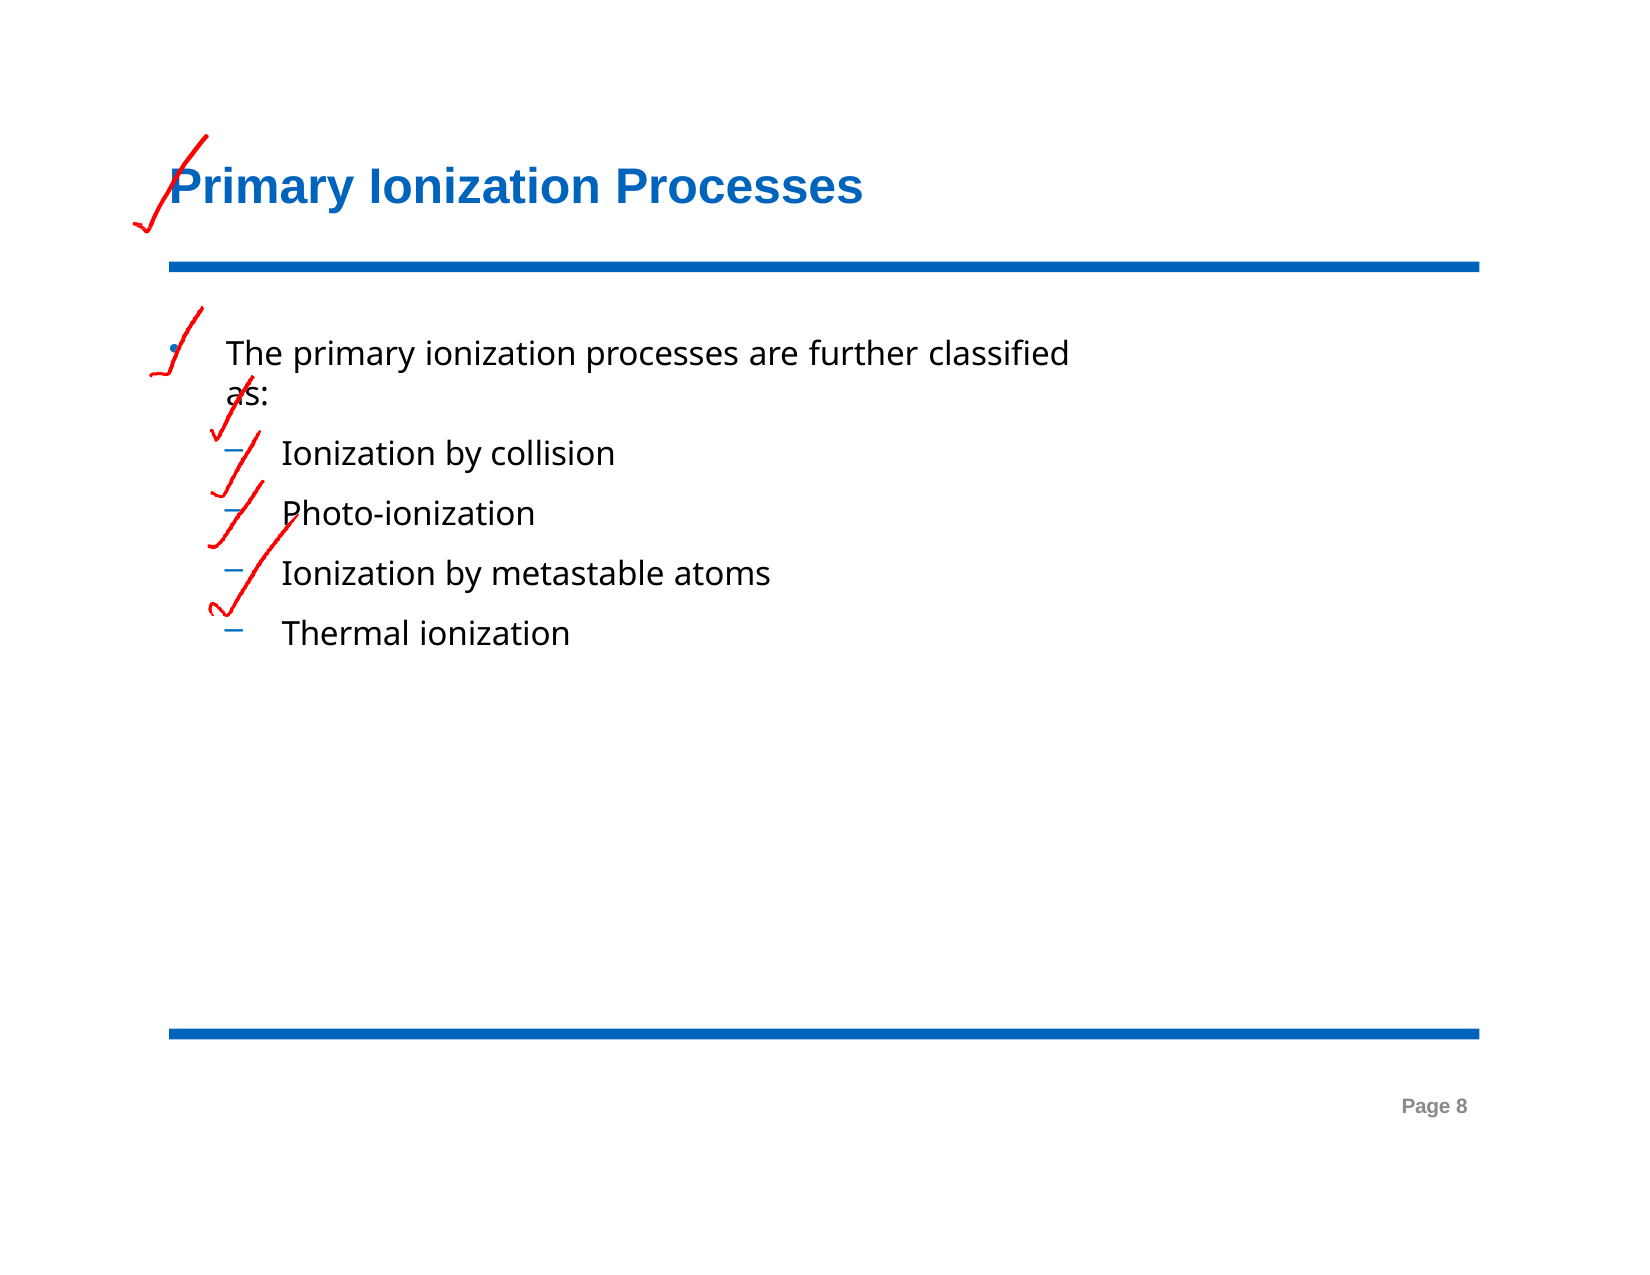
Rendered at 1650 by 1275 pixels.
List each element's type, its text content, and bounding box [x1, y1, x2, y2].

text_box The primary ionization processes are further classified as: Ionization by collision Photo-ionization Ionization by metastable atoms Thermal ionization [166, 310, 1081, 652]
text_box Page 8 [1399, 1092, 1475, 1143]
picture [149, 306, 299, 617]
title Primary Ionization Processes [166, 151, 868, 367]
text_box [132, 134, 209, 234]
